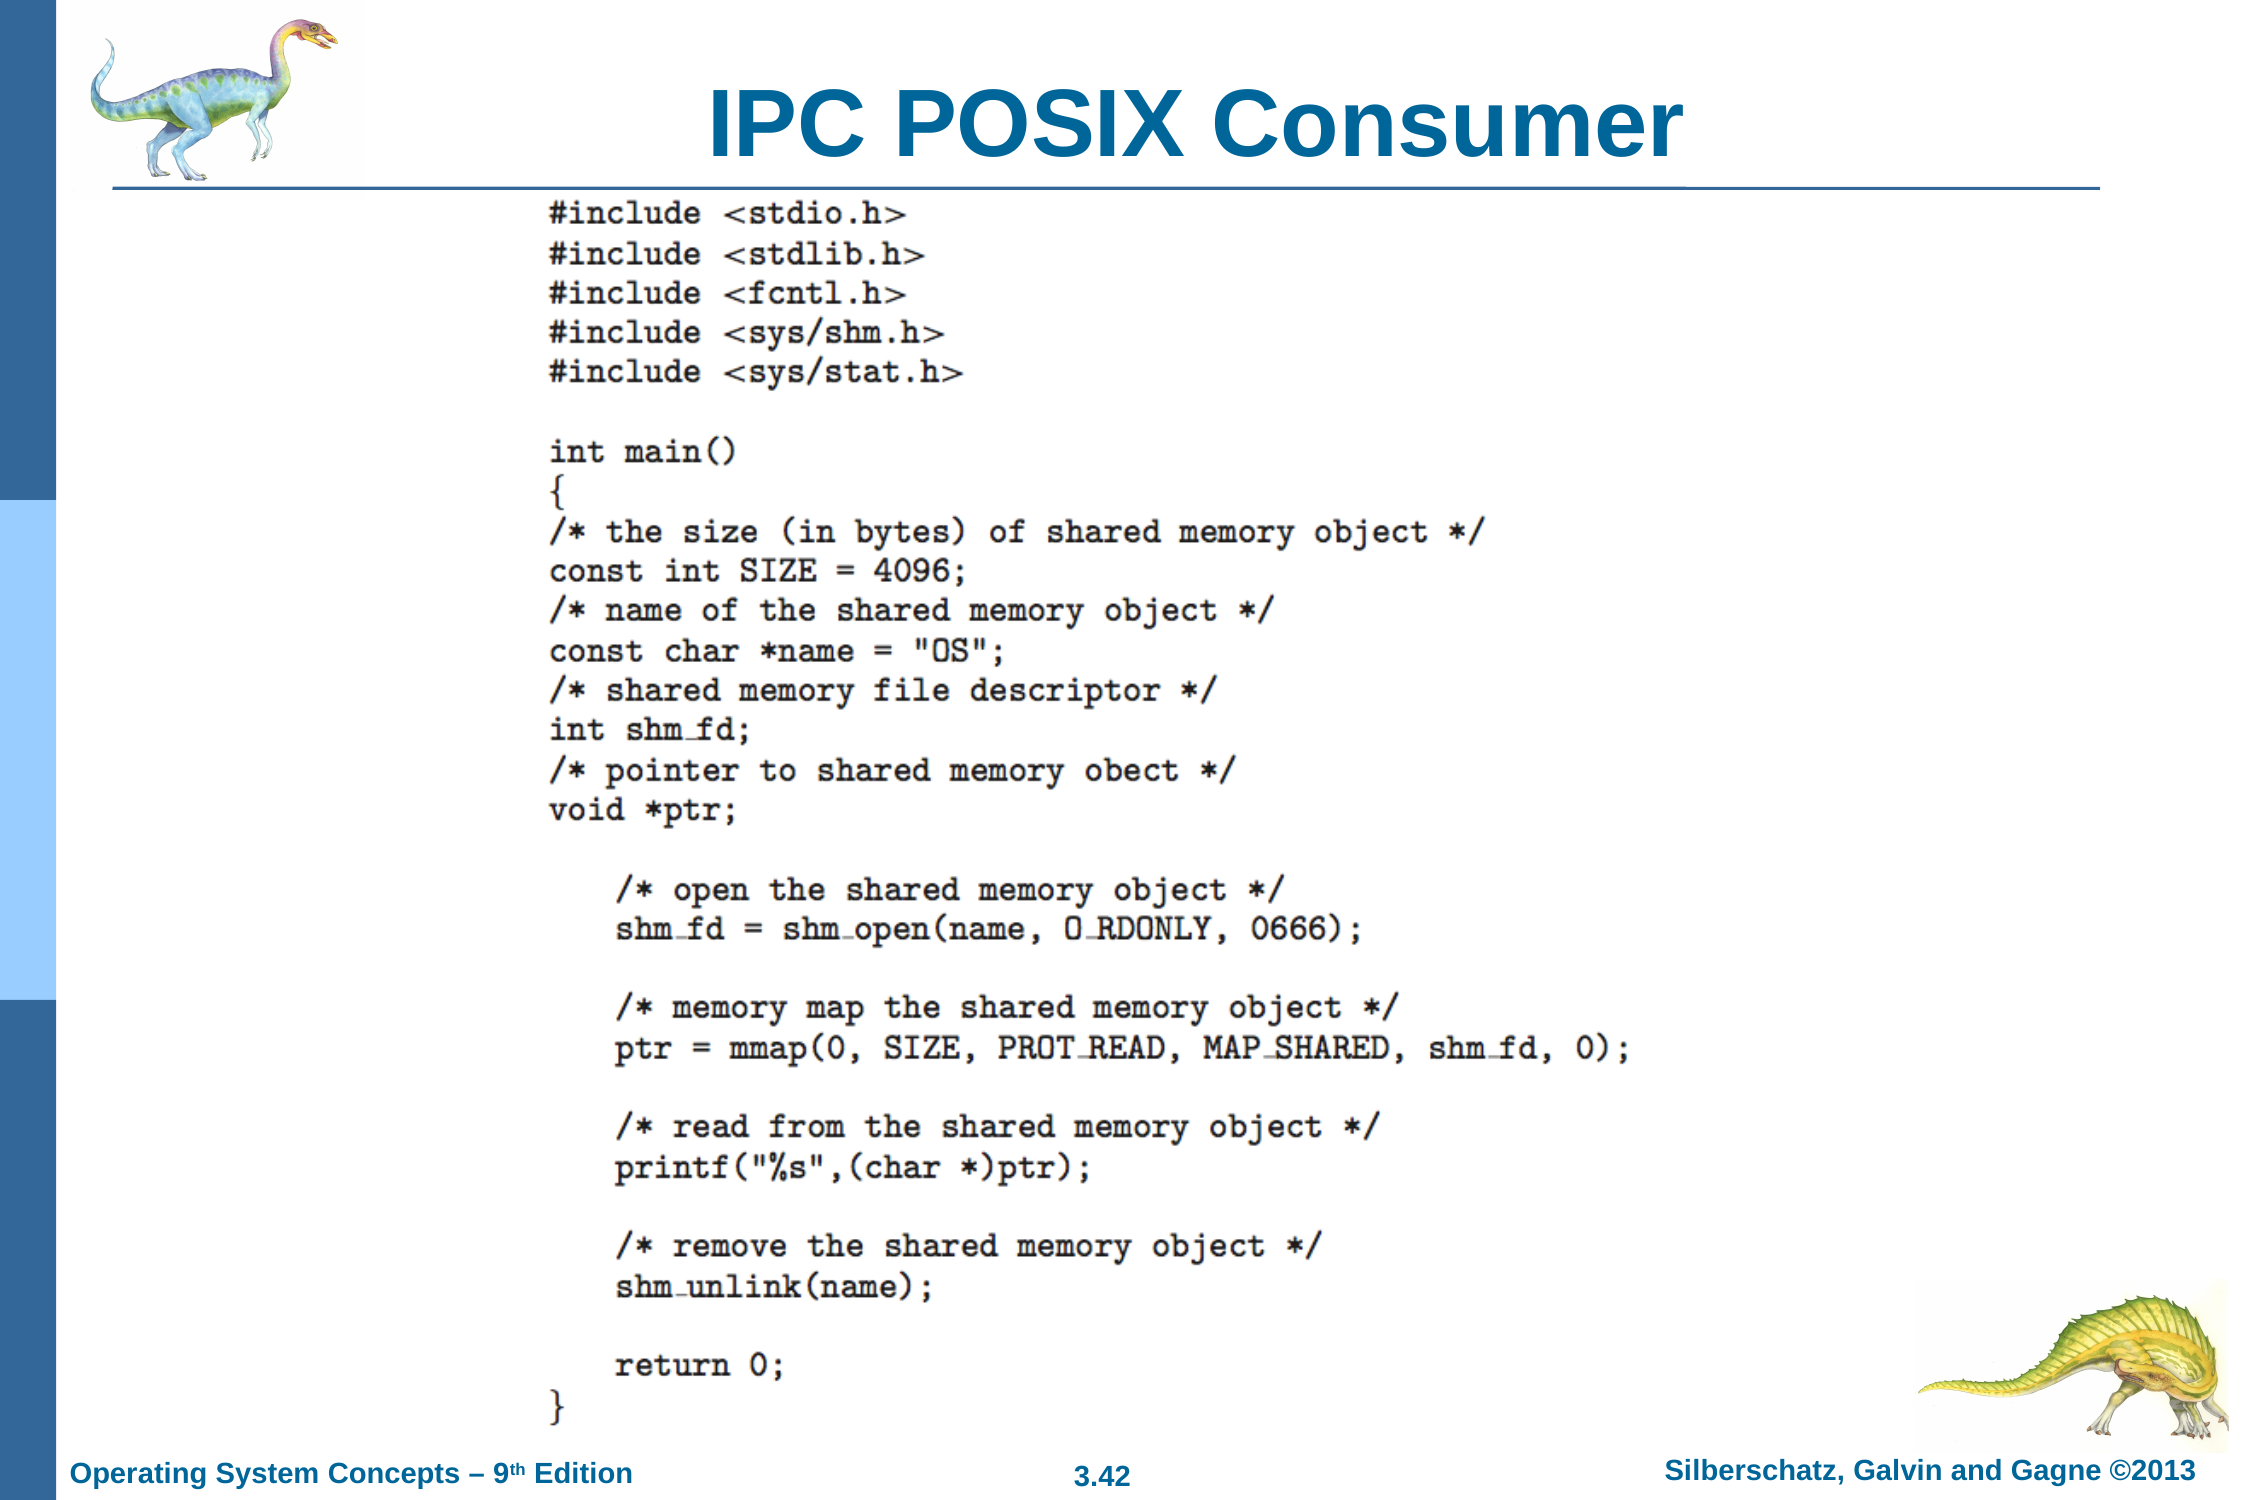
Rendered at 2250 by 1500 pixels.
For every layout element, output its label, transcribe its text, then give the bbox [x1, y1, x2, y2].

picture [70, 0, 365, 199]
title IPC POSIX Consumer [230, 60, 2163, 187]
picture [542, 194, 1656, 1434]
picture [1913, 1279, 2229, 1453]
